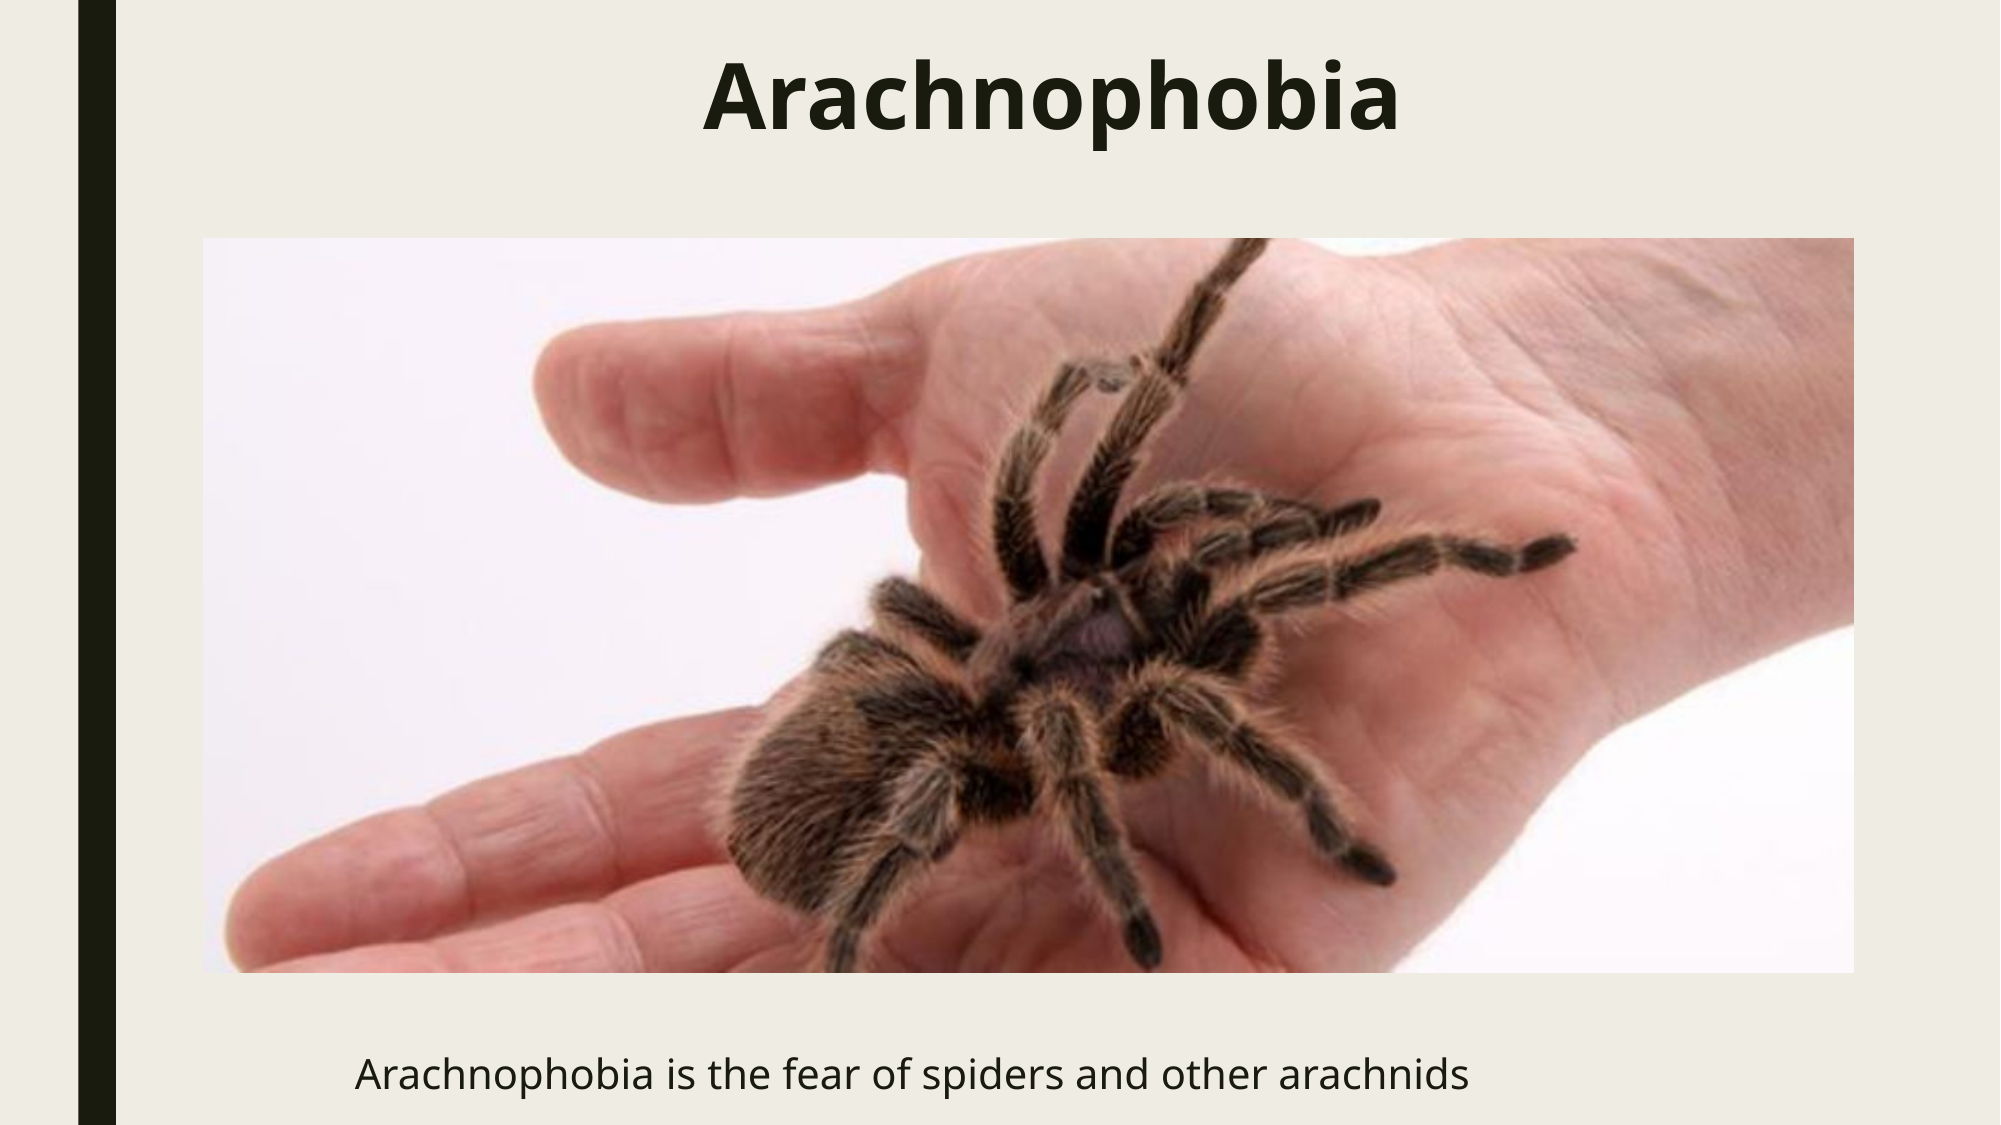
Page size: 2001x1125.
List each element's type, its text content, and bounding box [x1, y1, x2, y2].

picture [203, 238, 1854, 973]
title Arachnophobia [688, 44, 2000, 262]
list Arachnophobia is the fear of spiders and other arachnids [339, 1044, 2000, 1125]
